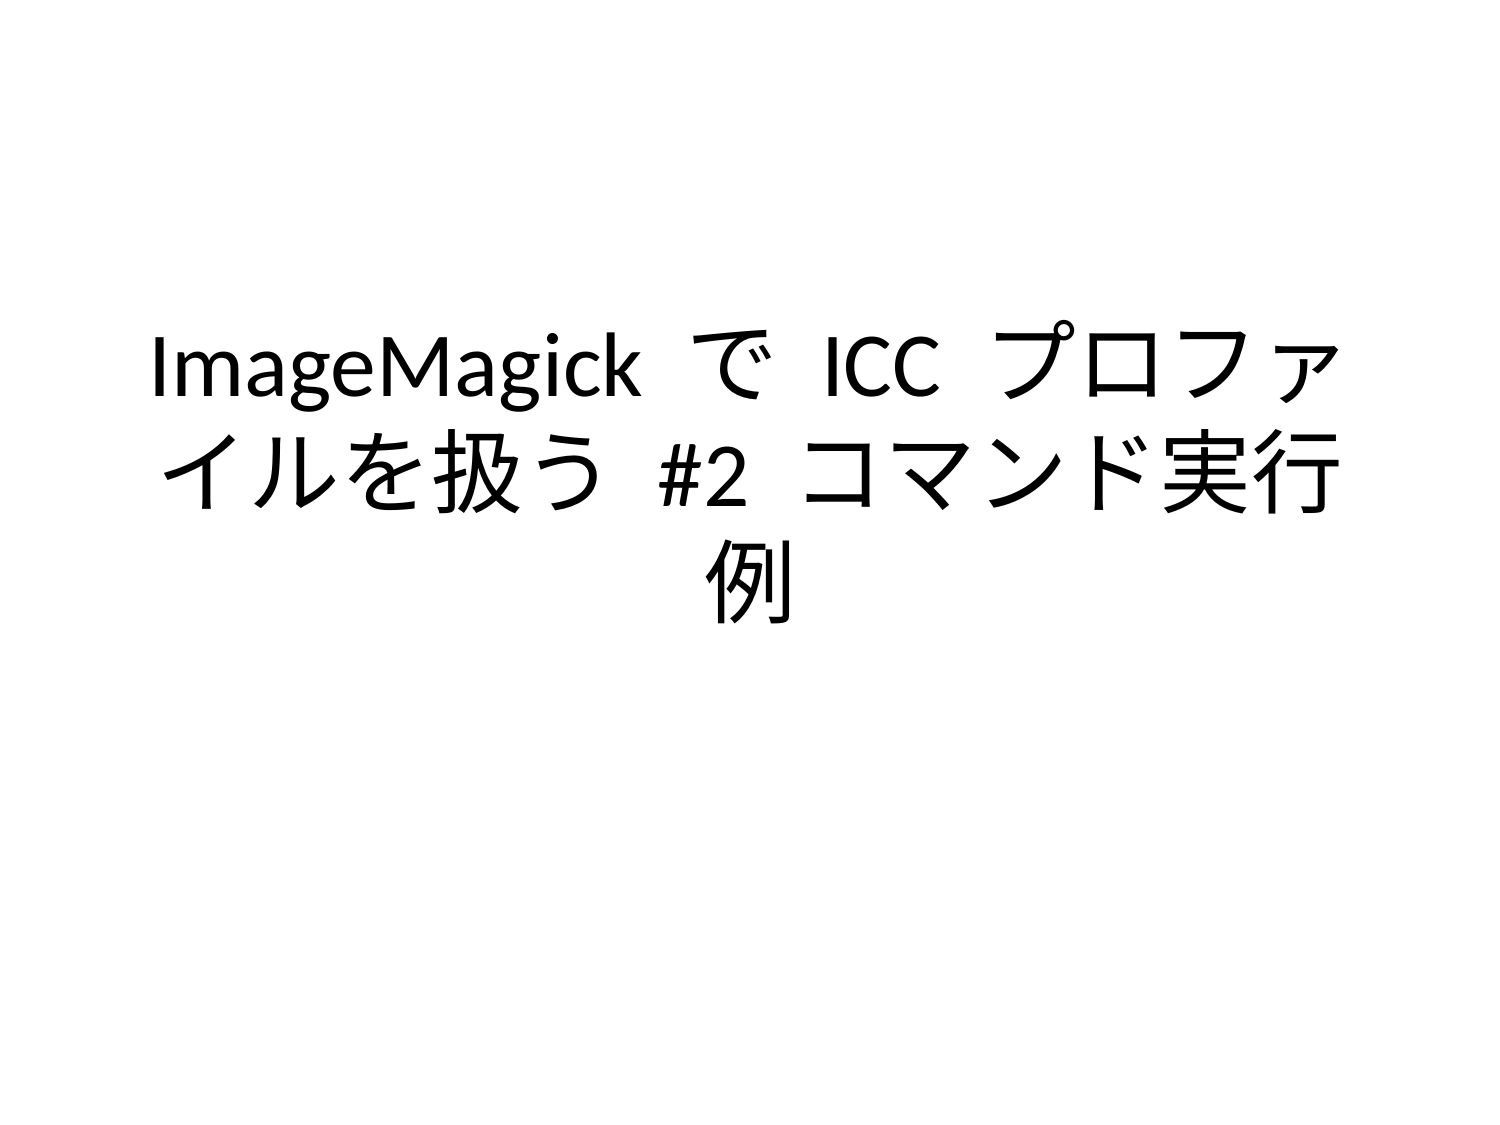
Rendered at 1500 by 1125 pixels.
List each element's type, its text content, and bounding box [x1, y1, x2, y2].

title ImageMagick で ICC プロファイルを扱う #2 コマンド実行例 [112, 349, 1388, 591]
